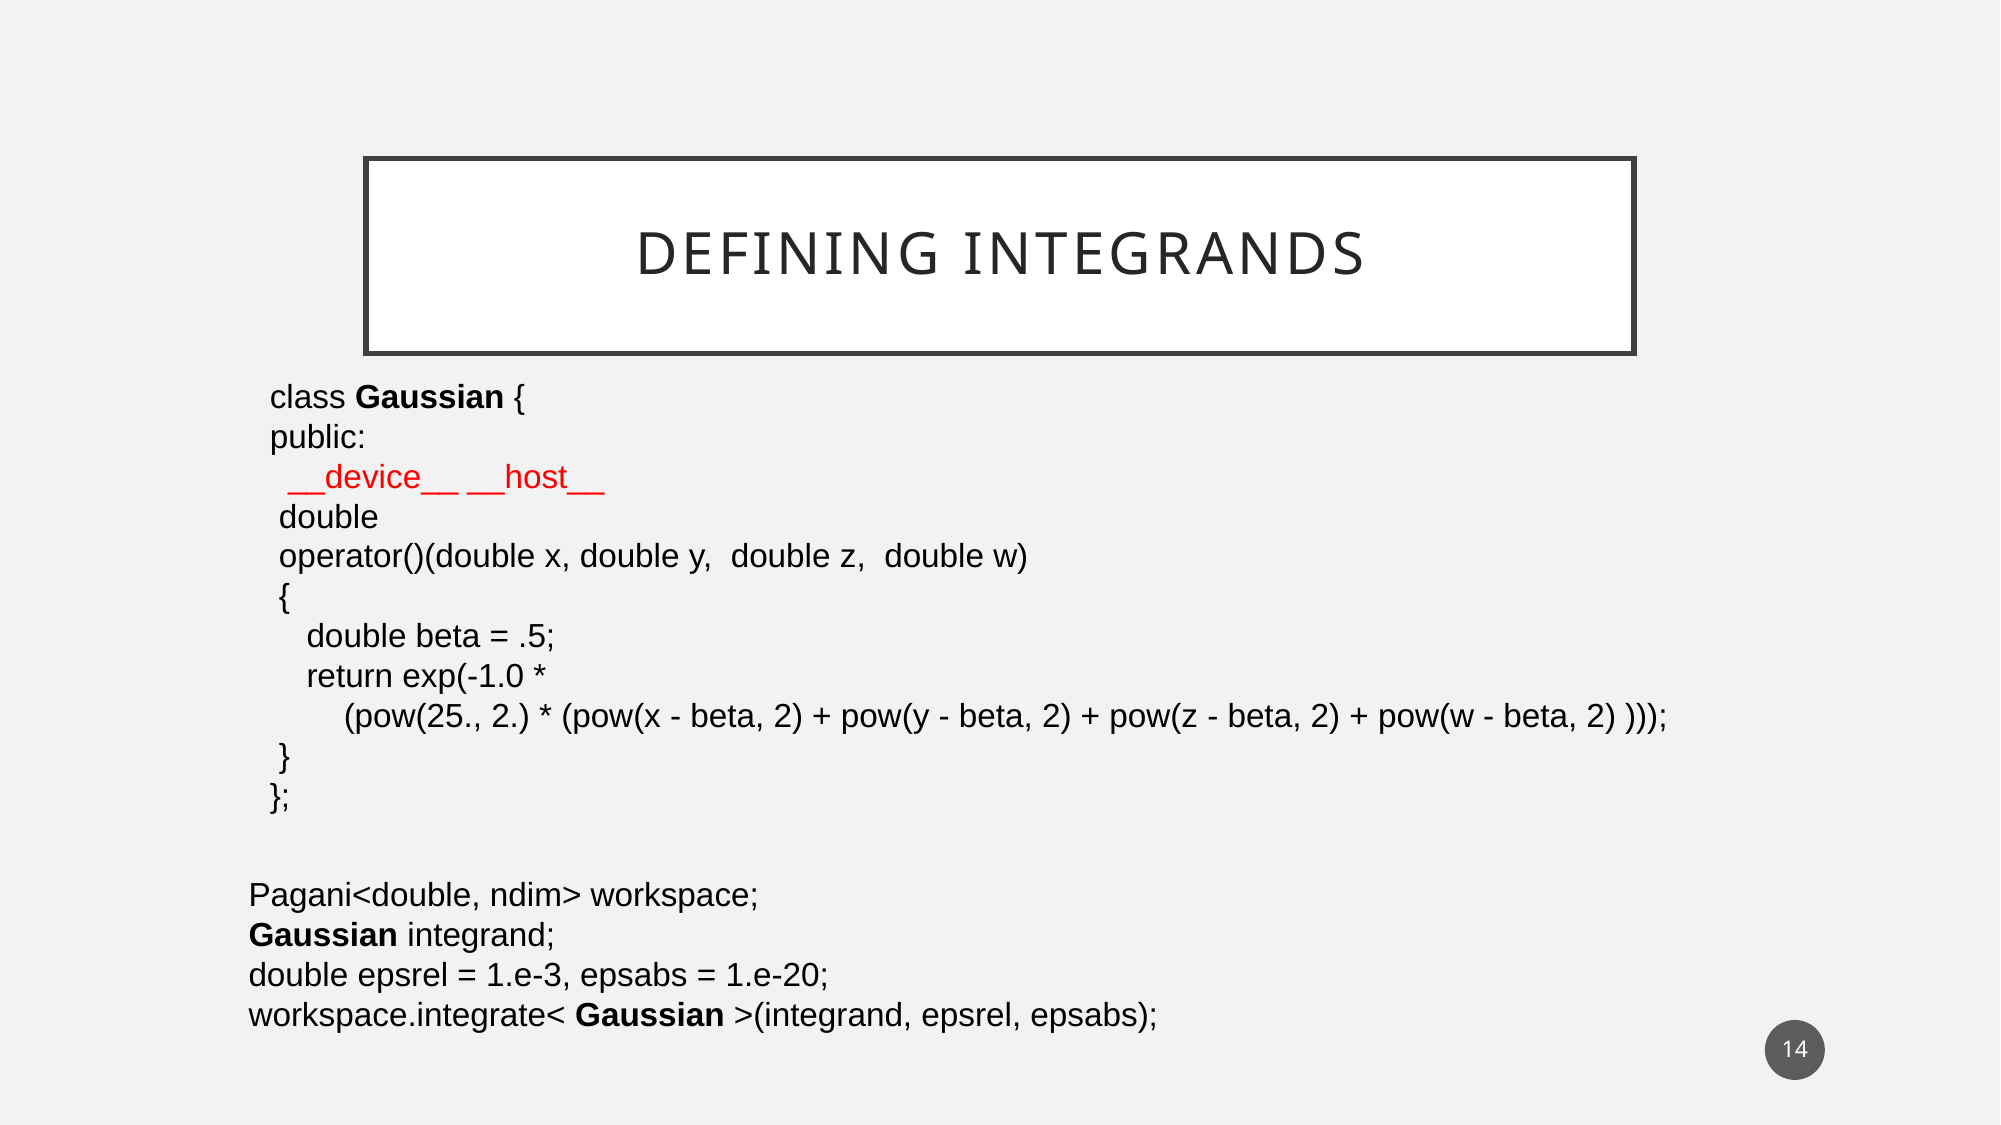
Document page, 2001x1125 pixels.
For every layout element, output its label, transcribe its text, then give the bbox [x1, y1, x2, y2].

title Defining Integrands [363, 156, 1637, 356]
text_box Pagani<double, ndim> workspace; Gaussian integrand; double epsrel = 1.e-3, epsabs = 1.e-20; workspace.integrate< Gaussian >(integrand, epsrel, epsabs); [233, 866, 1413, 1081]
slide_number 14 [1764, 1019, 1825, 1080]
text_box class Gaussian { public: __device__ __host__ double operator()(double x, double y, double z, double w) { double beta = .5; return exp(-1.0 * (pow(25., 2.) * (pow(x - beta, 2) + pow(y - beta, 2) + pow(z - beta, 2) + pow(w - beta, 2) ))); } }; [254, 367, 1795, 822]
